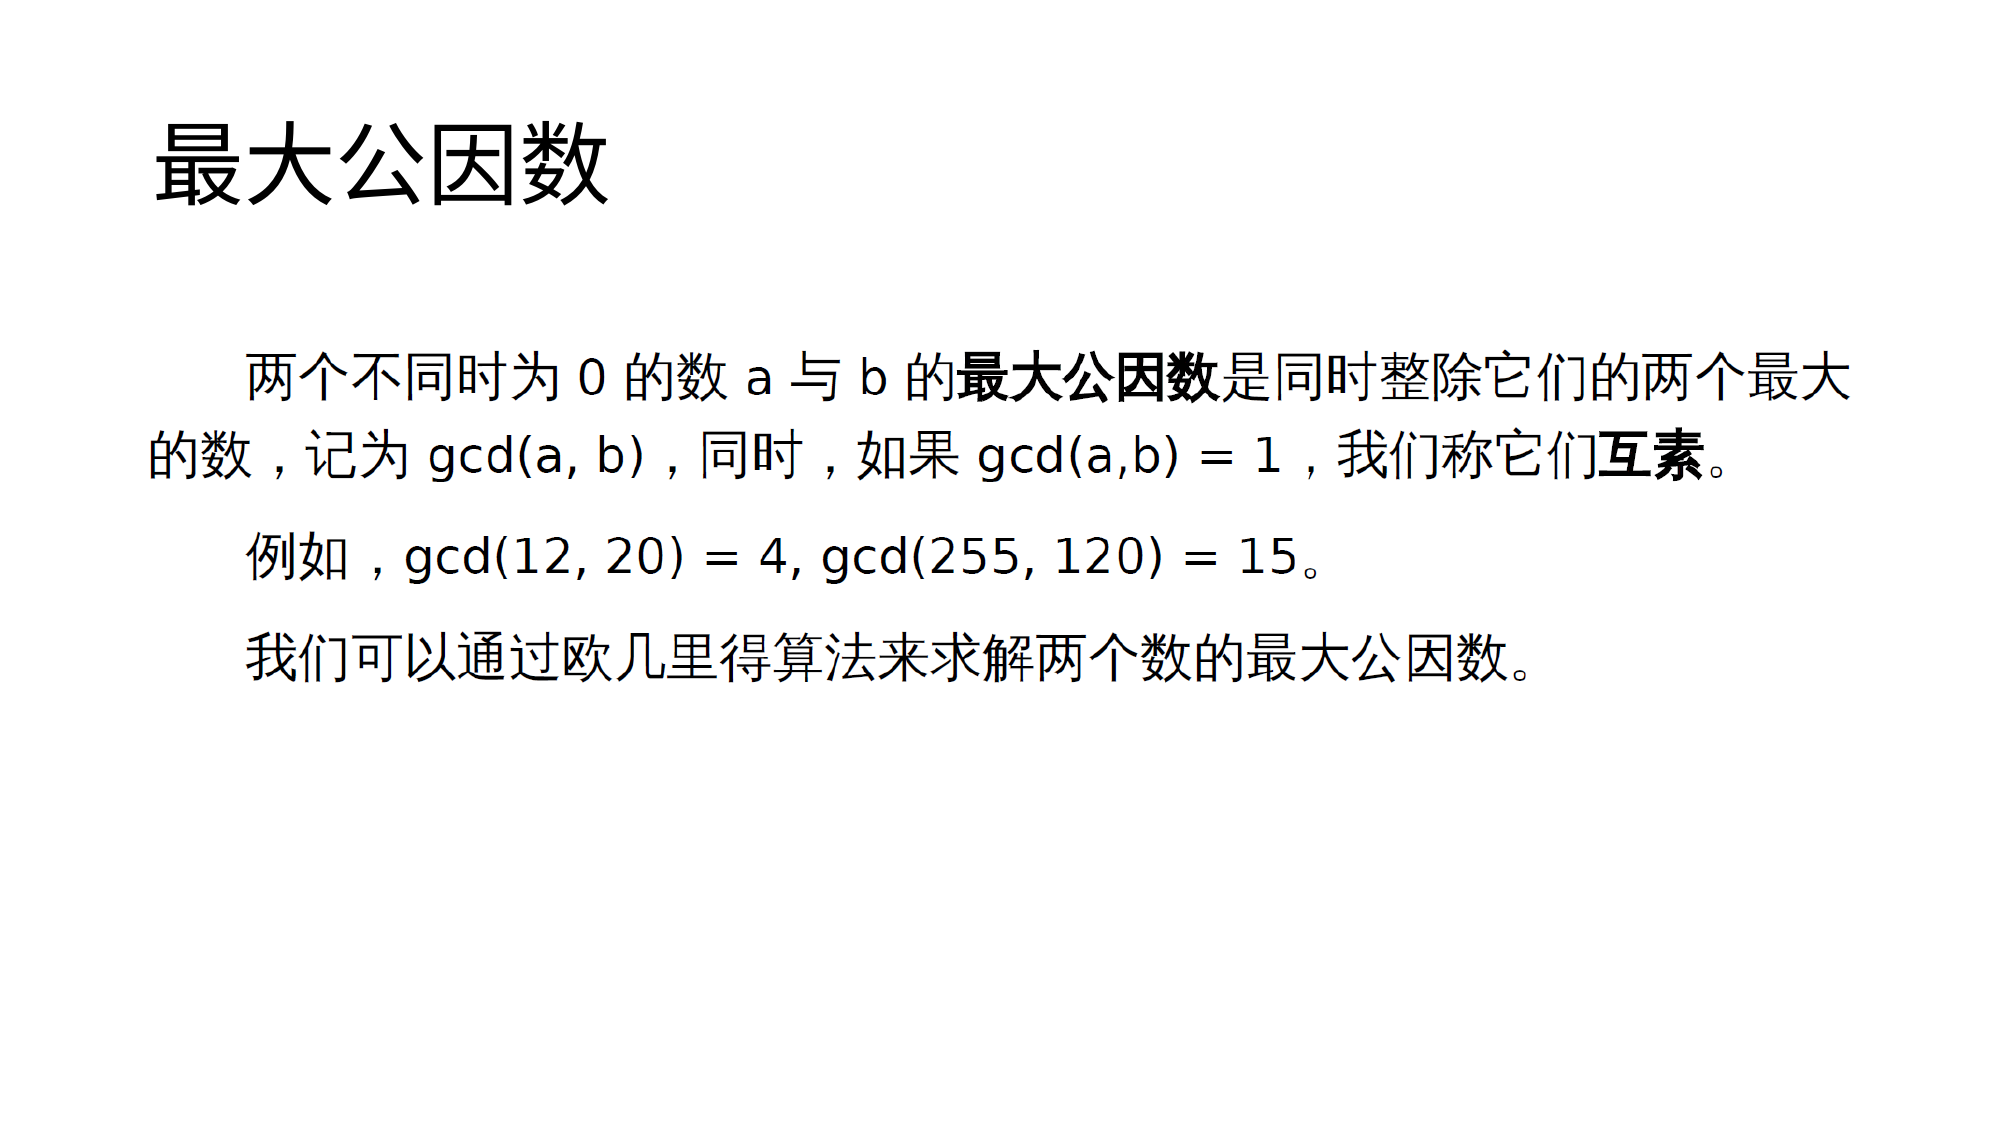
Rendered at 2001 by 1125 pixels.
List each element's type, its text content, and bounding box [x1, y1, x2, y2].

picture [115, 305, 1885, 820]
title 最大公因数 [137, 59, 1863, 278]
